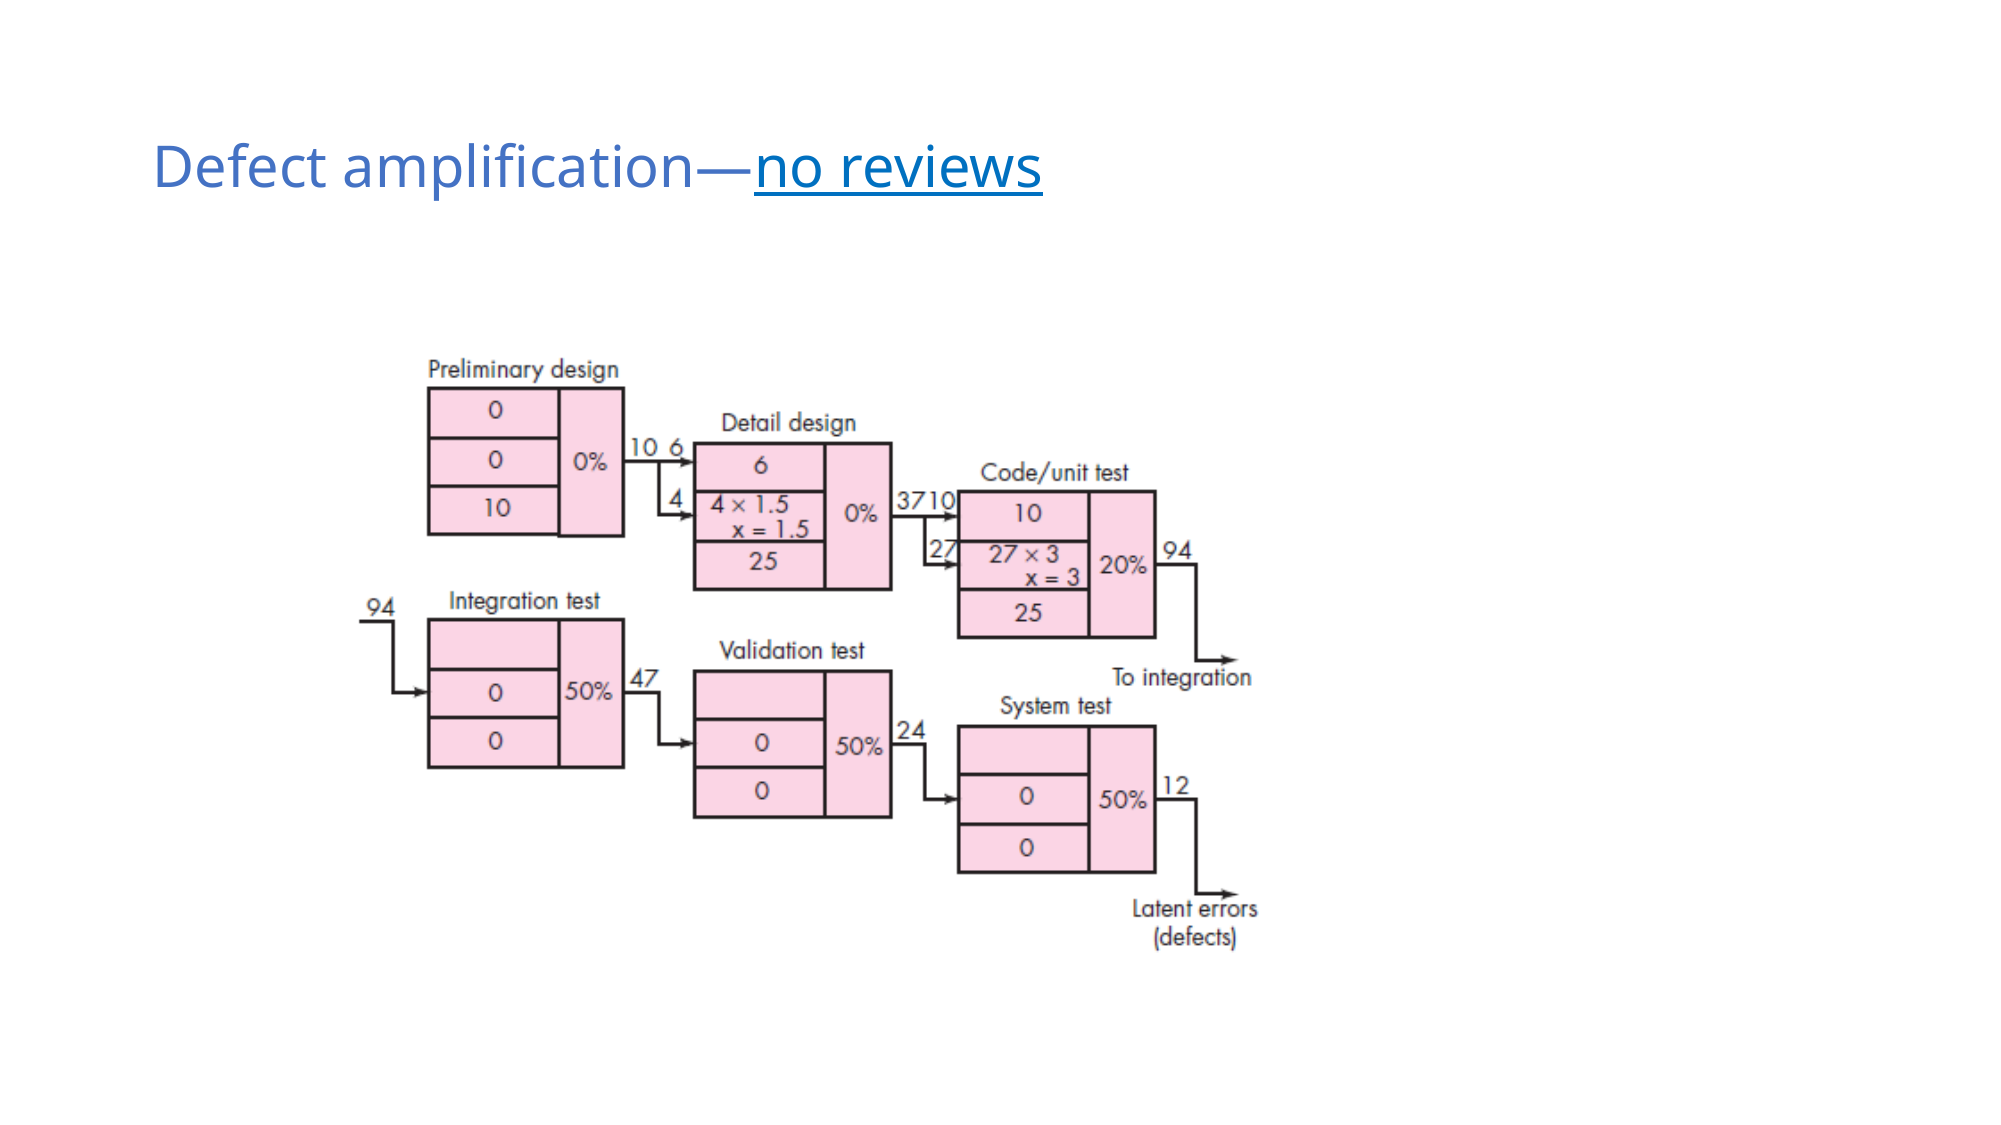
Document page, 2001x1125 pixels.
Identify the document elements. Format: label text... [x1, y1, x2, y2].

picture [315, 330, 1291, 983]
title Defect amplification—no reviews [137, 129, 1863, 278]
